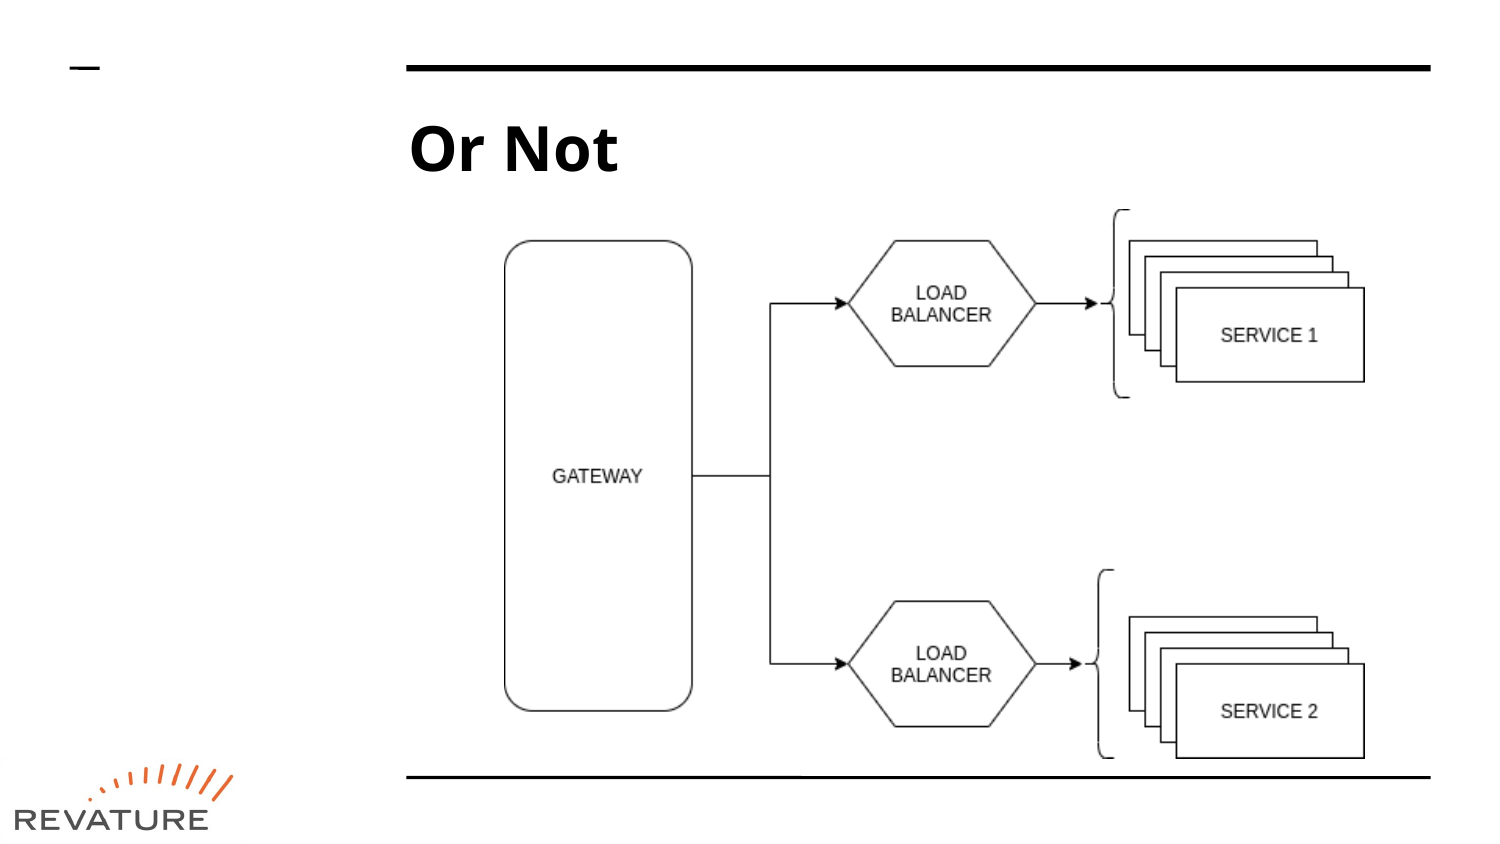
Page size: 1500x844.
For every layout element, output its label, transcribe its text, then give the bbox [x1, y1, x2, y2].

picture [0, 758, 244, 844]
text_box Or Not [393, 94, 1431, 199]
picture [503, 209, 1366, 759]
